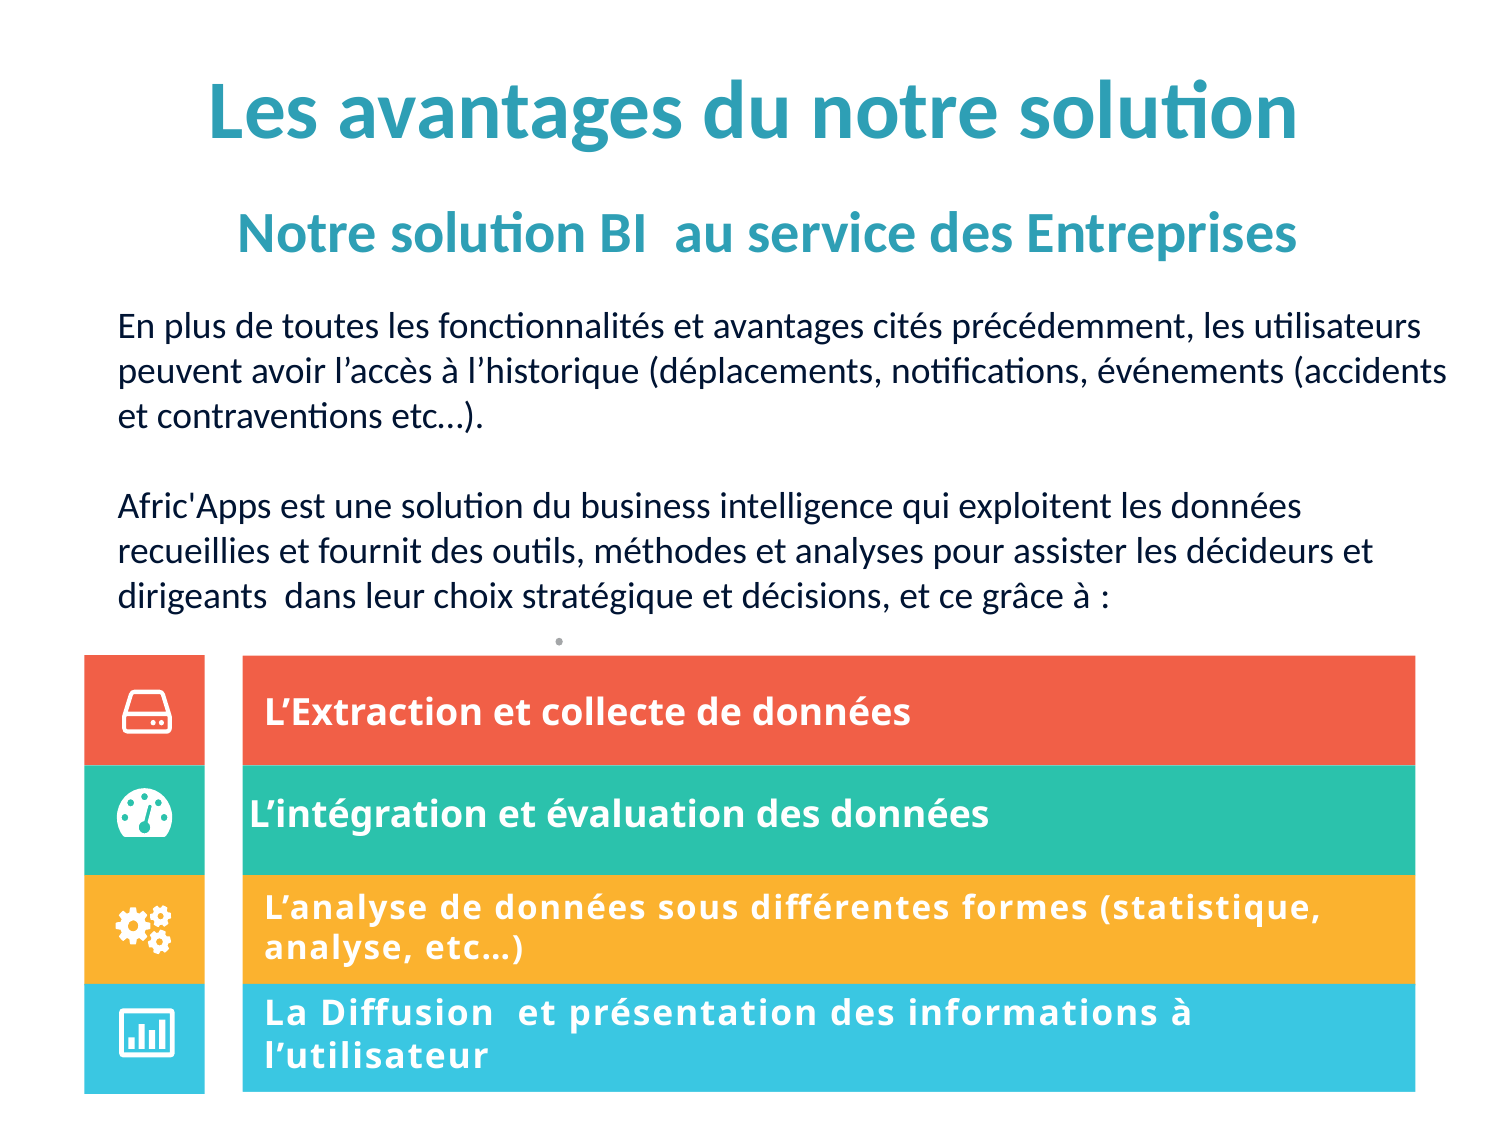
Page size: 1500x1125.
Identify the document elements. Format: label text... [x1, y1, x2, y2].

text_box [84, 626, 1477, 1124]
text_box Les avantages du notre solution [200, 46, 1348, 164]
text_box Notre solution BI au service des Entreprises [223, 186, 1327, 272]
text_box En plus de toutes les fonctionnalités et avantages cités précédemment, les utilisateurs peuvent avoir l’accès à l’historique (déplacements, notifications, événements (accidents et contraventions etc…). Afric'Apps est une solution du business intelligence qui exploitent les données recueillies et fournit des outils, méthodes et analyses pour assister les décideurs et dirigeants dans leur choix stratégique et décisions, et ce grâce à : [102, 293, 1477, 624]
